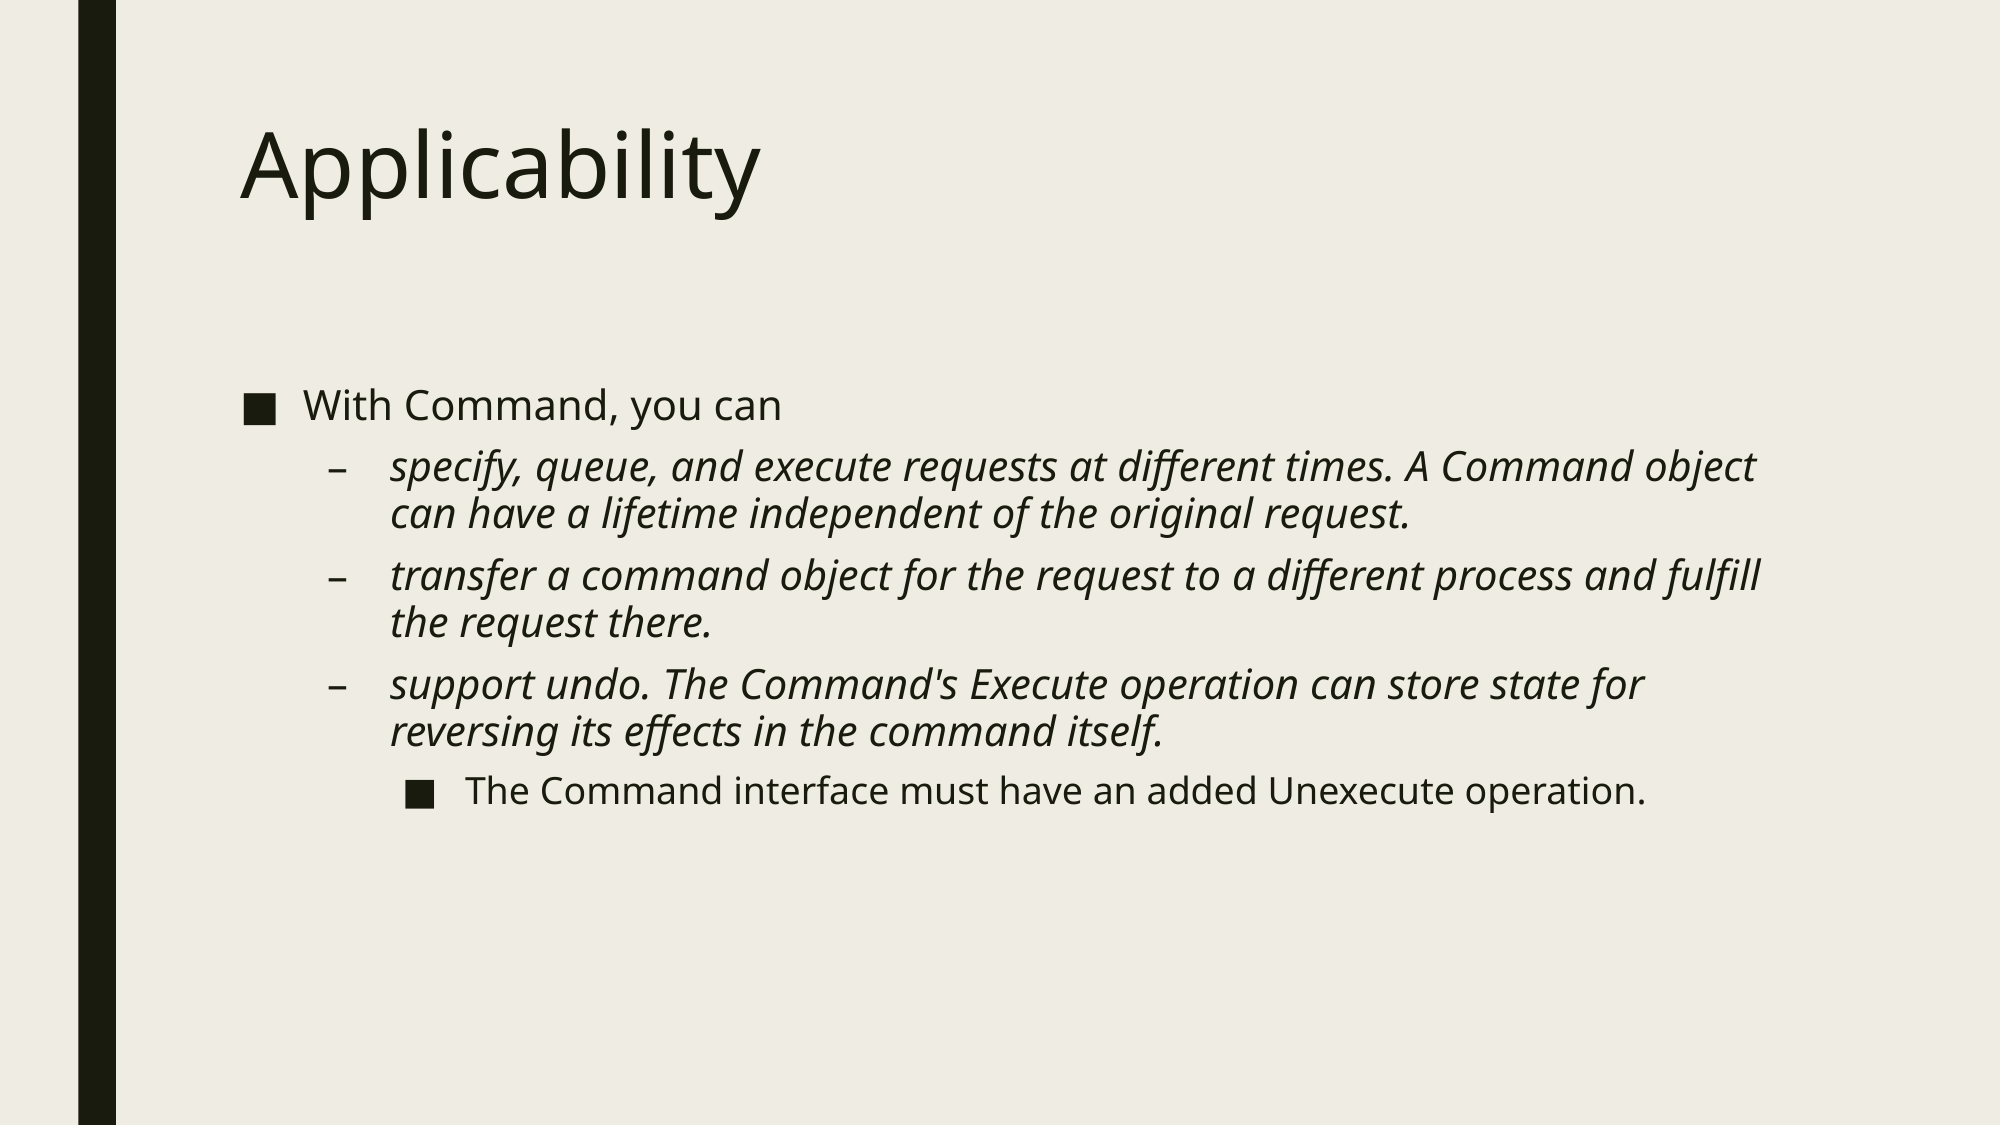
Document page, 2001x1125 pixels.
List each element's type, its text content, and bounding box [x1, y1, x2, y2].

title Applicability [225, 112, 1800, 357]
list With Command, you can specify, queue, and execute requests at different times. A Command object can have a lifetime independent of the original request. transfer a command object for the request to a different process and fulfill the request there. support undo. The Command's Execute operation can store state for reversing its effects in the command itself. The Command interface must have an added Unexecute operation. [225, 375, 1800, 963]
